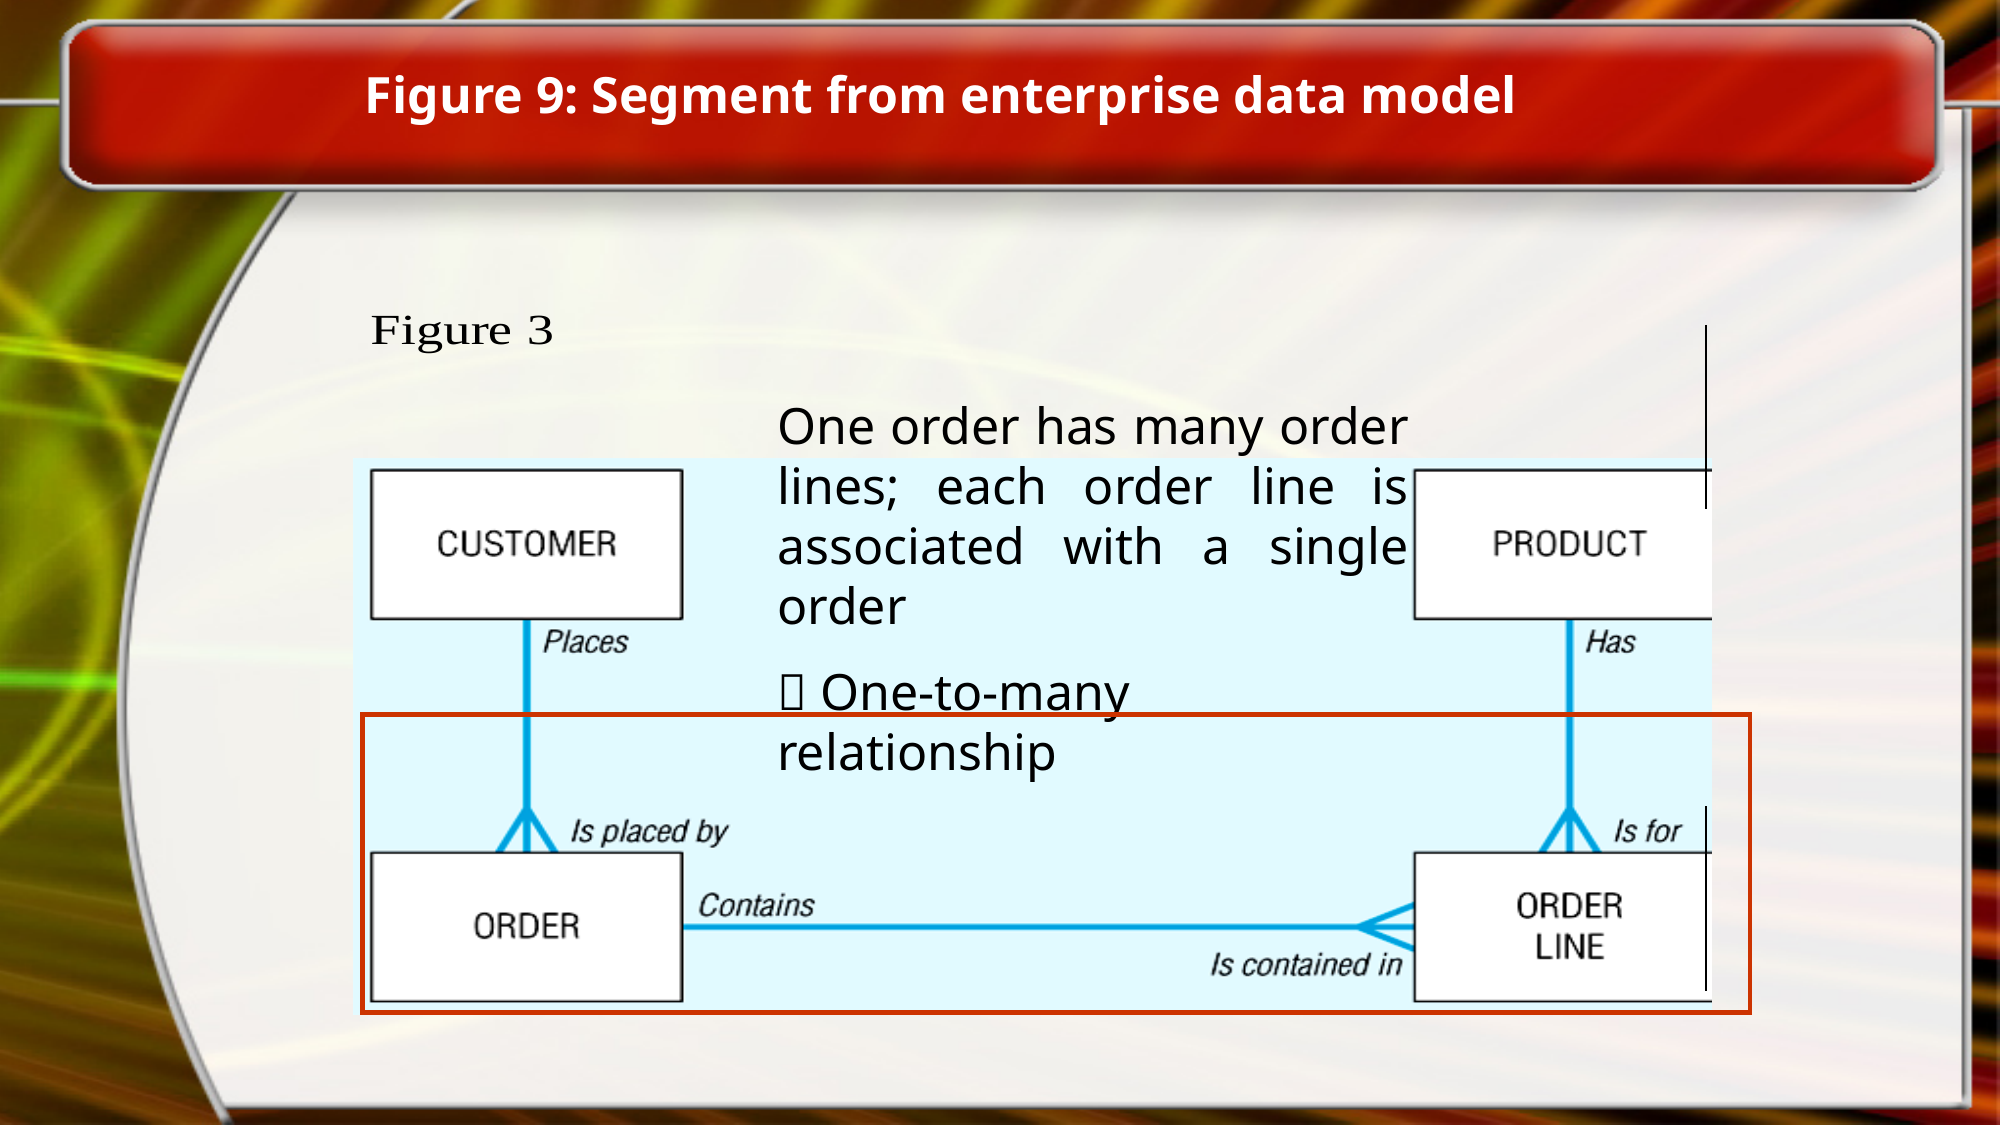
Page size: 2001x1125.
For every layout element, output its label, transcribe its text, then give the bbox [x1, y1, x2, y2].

picture [0, 0, 2000, 1125]
text_box Figure 9: Segment from enterprise data model [349, 56, 1810, 131]
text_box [362, 387, 1751, 1013]
